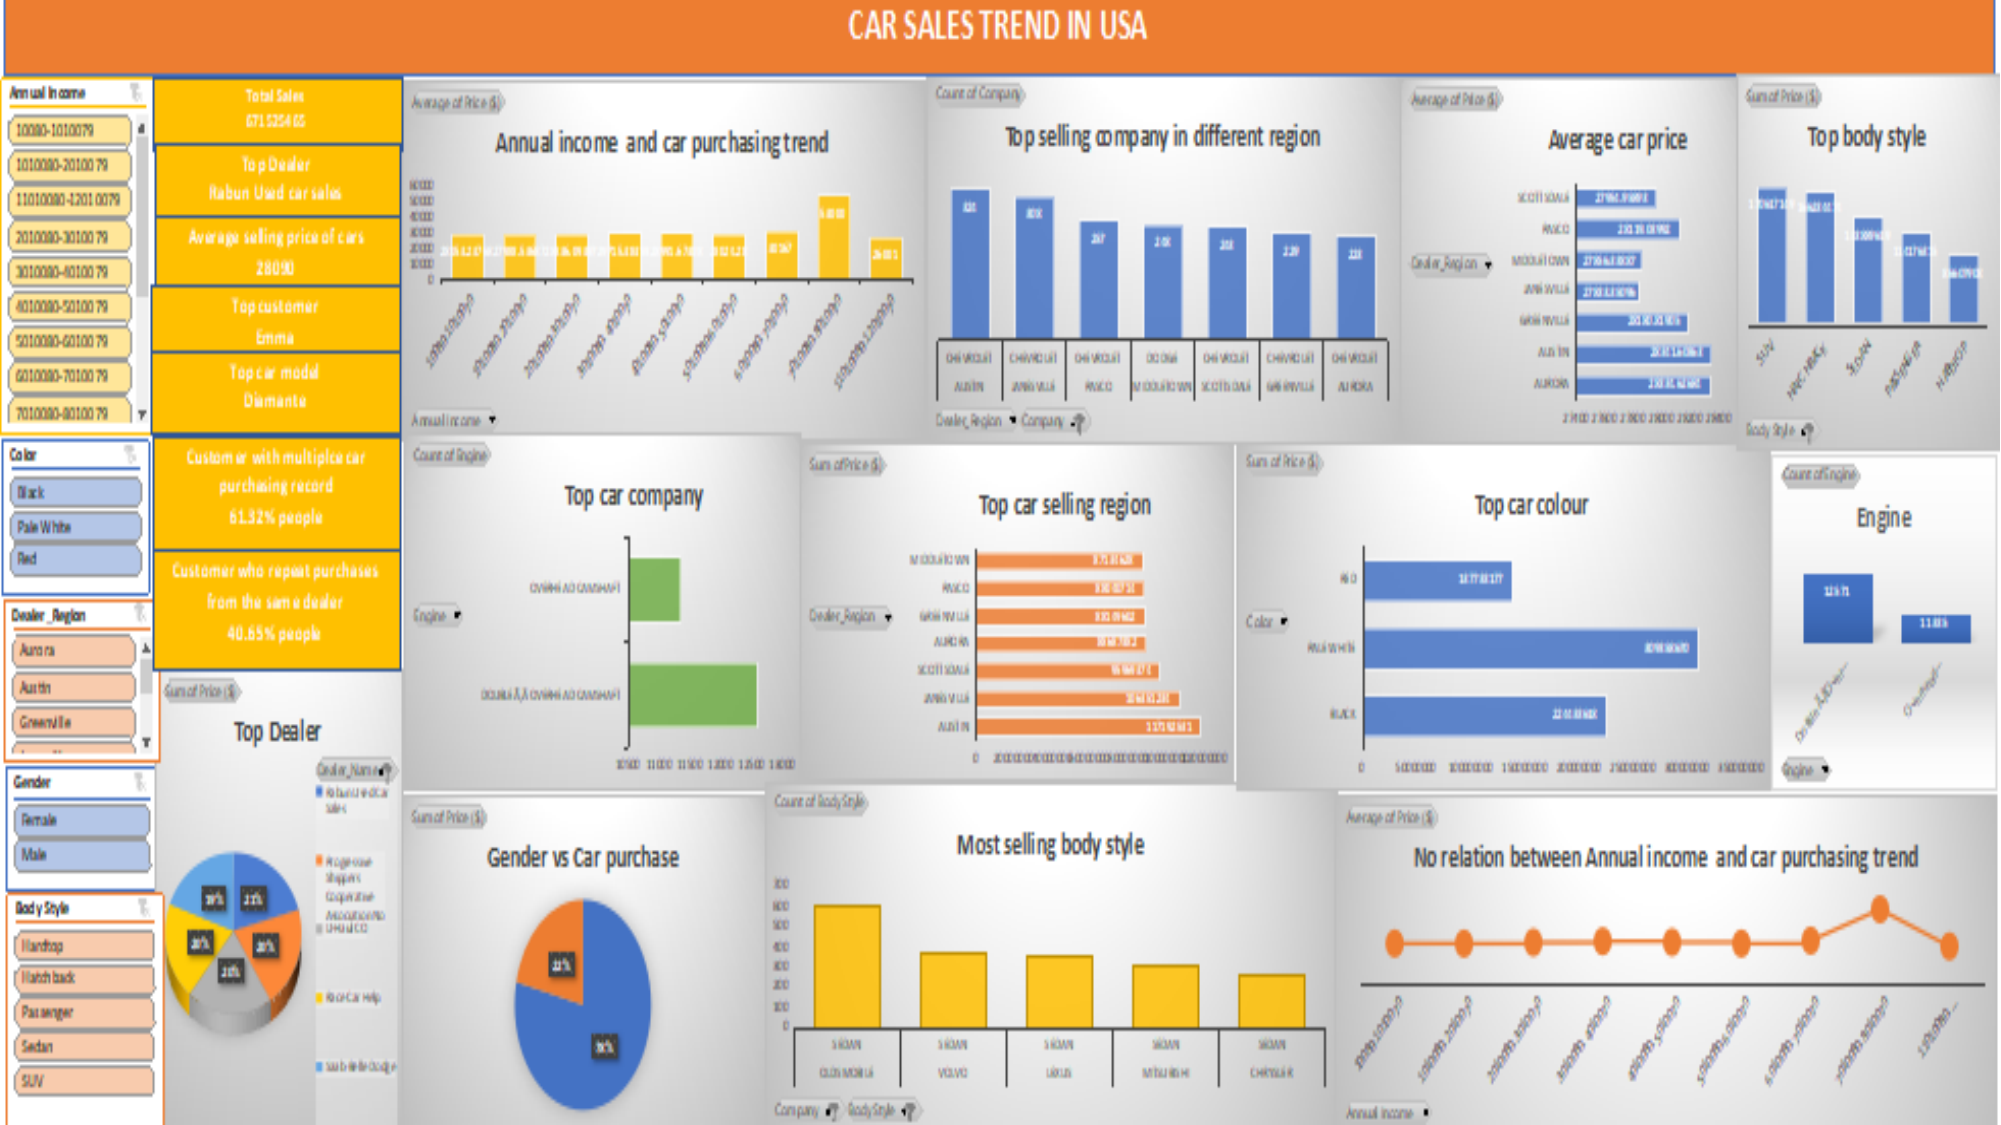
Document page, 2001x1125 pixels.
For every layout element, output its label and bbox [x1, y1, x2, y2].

list [0, 0, 2000, 1125]
